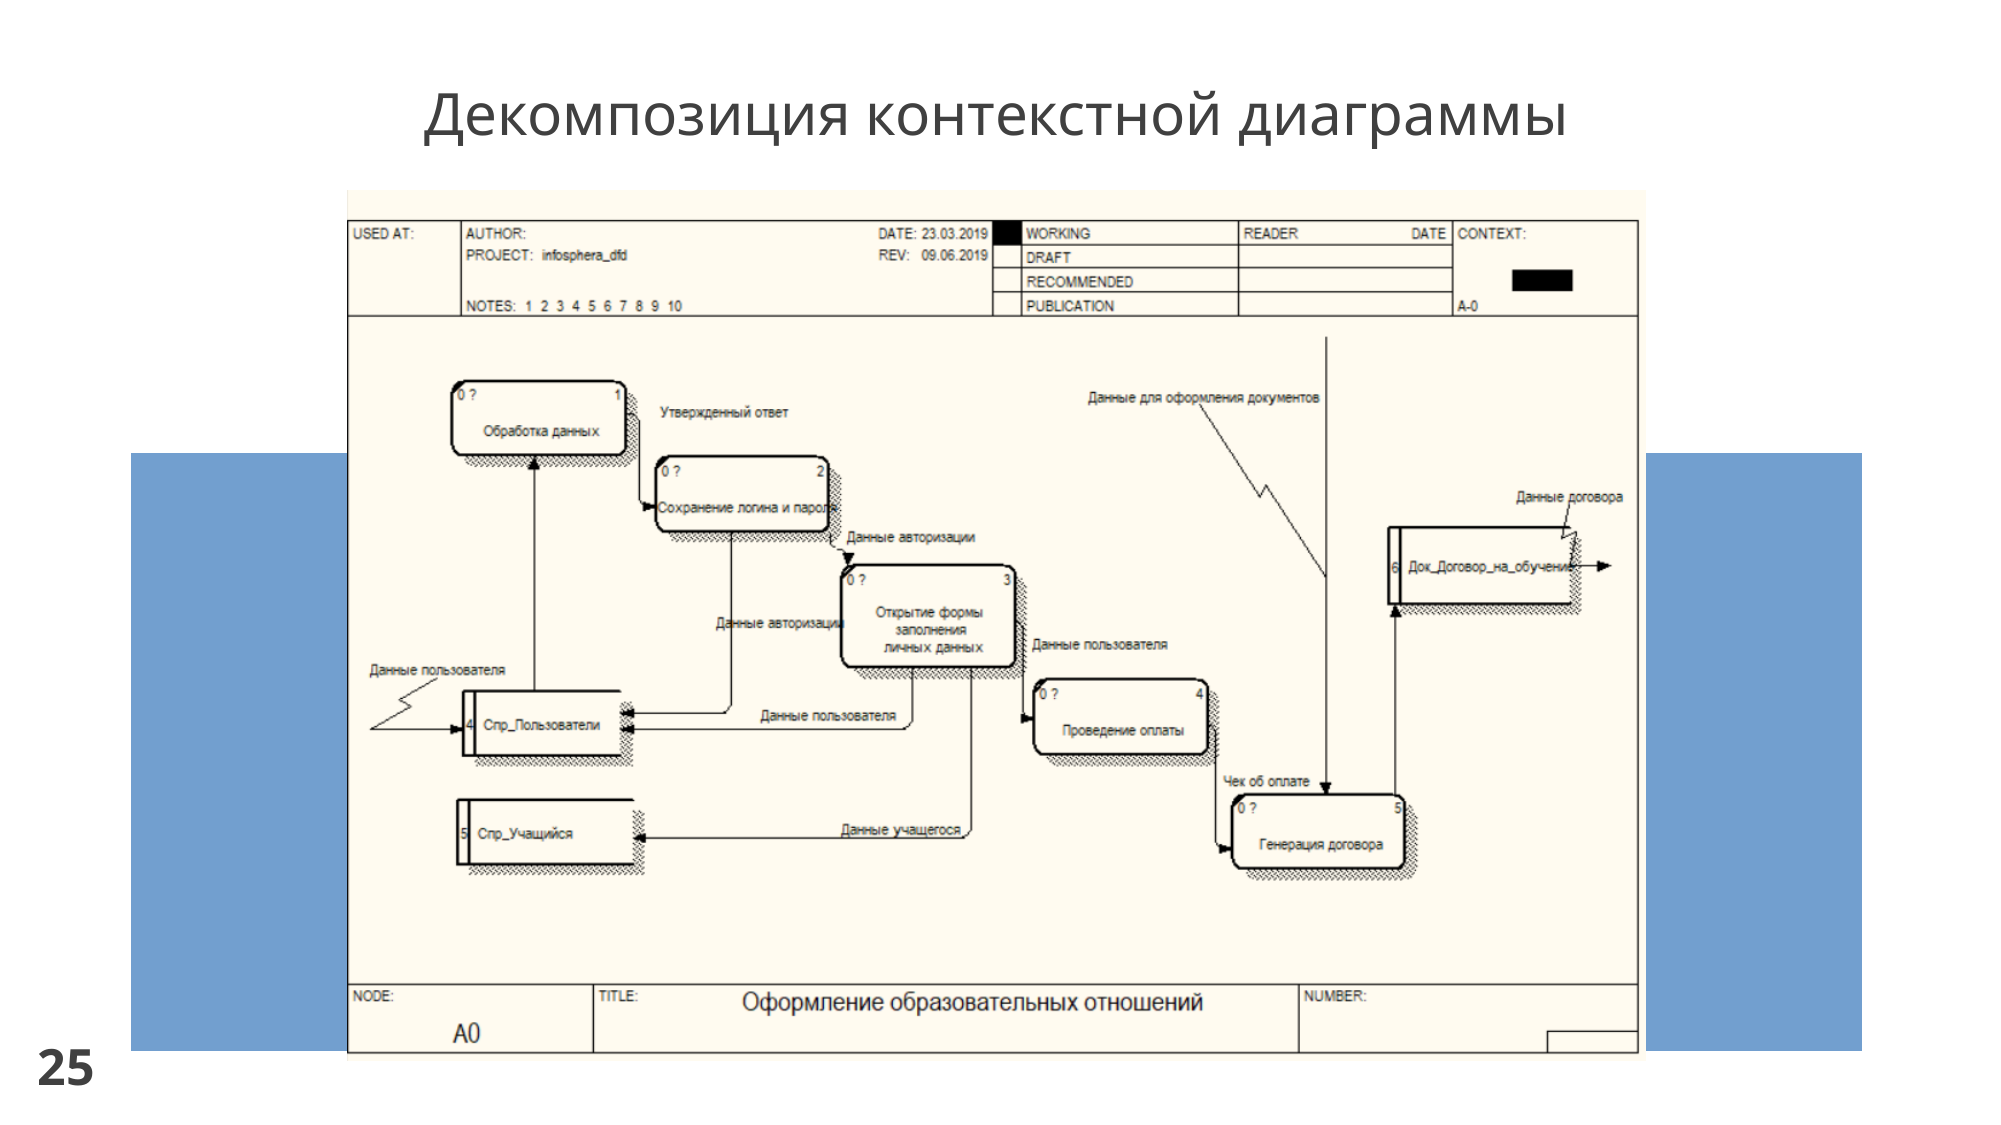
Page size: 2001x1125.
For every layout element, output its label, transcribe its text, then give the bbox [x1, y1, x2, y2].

picture [347, 190, 1646, 1061]
title Декомпозиция контекстной диаграммы [130, 28, 1863, 156]
text_box 25 [23, 1028, 118, 1104]
